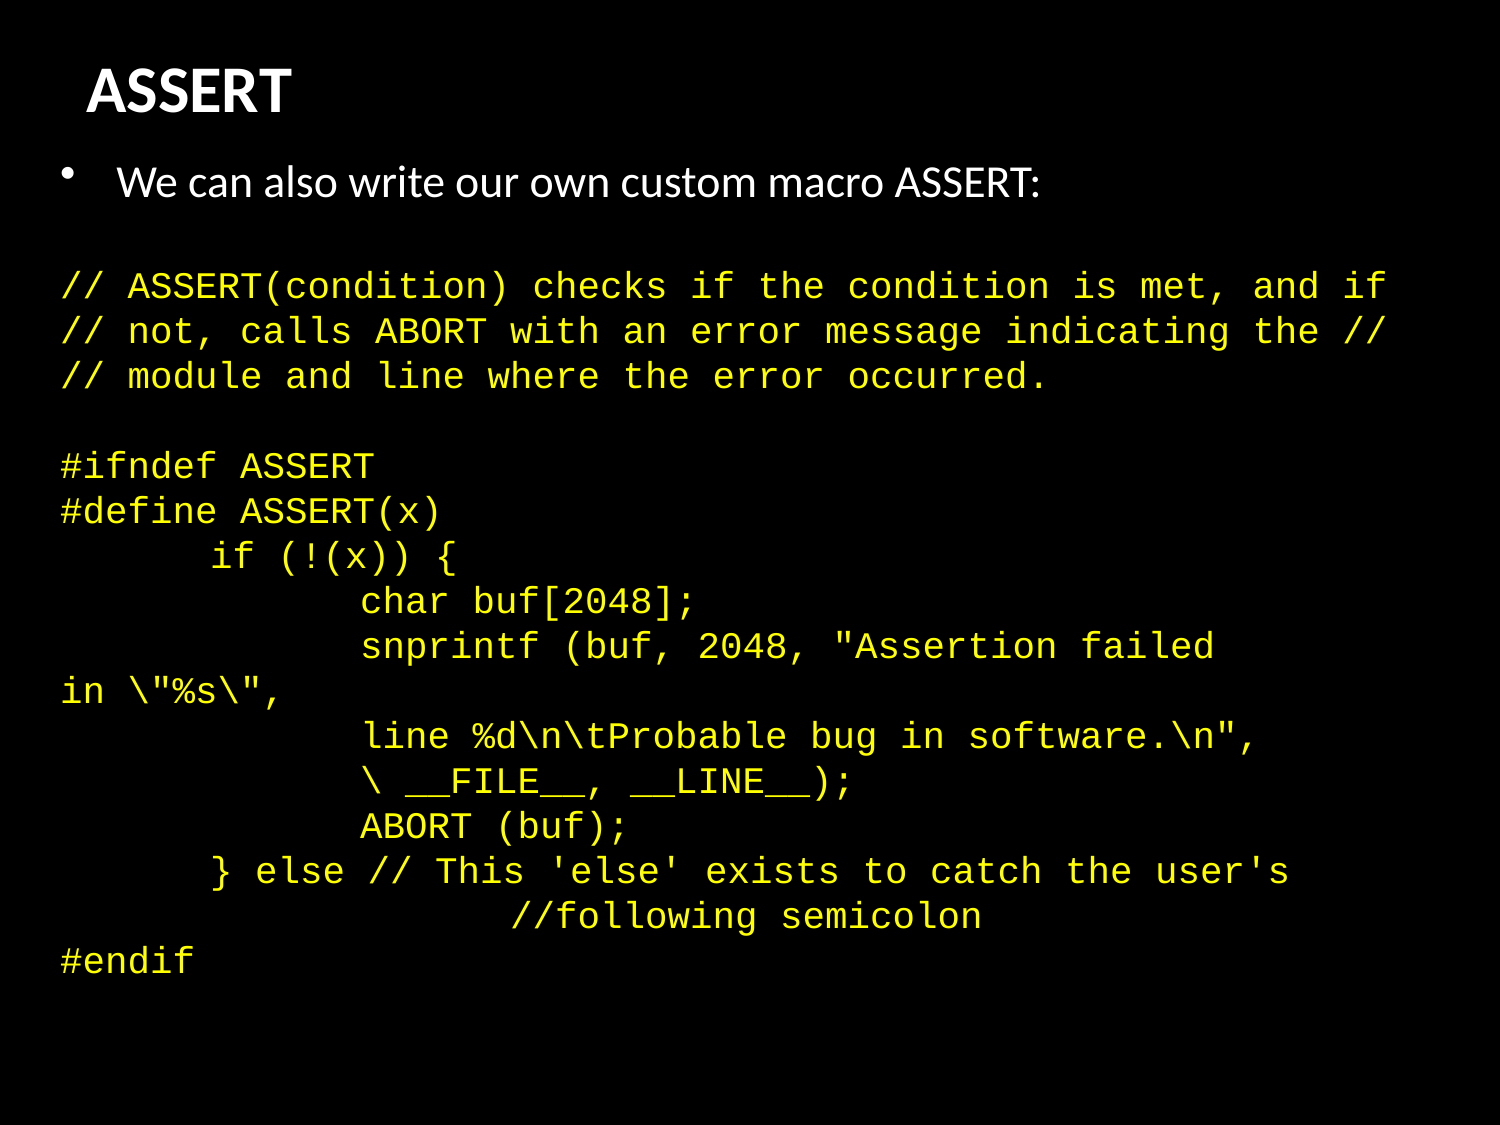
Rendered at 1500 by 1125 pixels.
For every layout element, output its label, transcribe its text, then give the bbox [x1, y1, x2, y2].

text_box ASSERT [71, 38, 308, 134]
text_box We can also write our own custom macro ASSERT: // ASSERT(condition) checks if the condition is met, and if // not, calls ABORT with an error message indicating the // // module and line where the error occurred. #ifndef ASSERT #define ASSERT(x) if (!(x)) { char buf[2048]; snprintf (buf, 2048, "Assertion failed in \"%s\", line %d\n\tProbable bug in software.\n", \ __FILE__, __LINE__); ABORT (buf); } else // This 'else' exists to catch the user's //following semicolon #endif [45, 143, 1464, 989]
